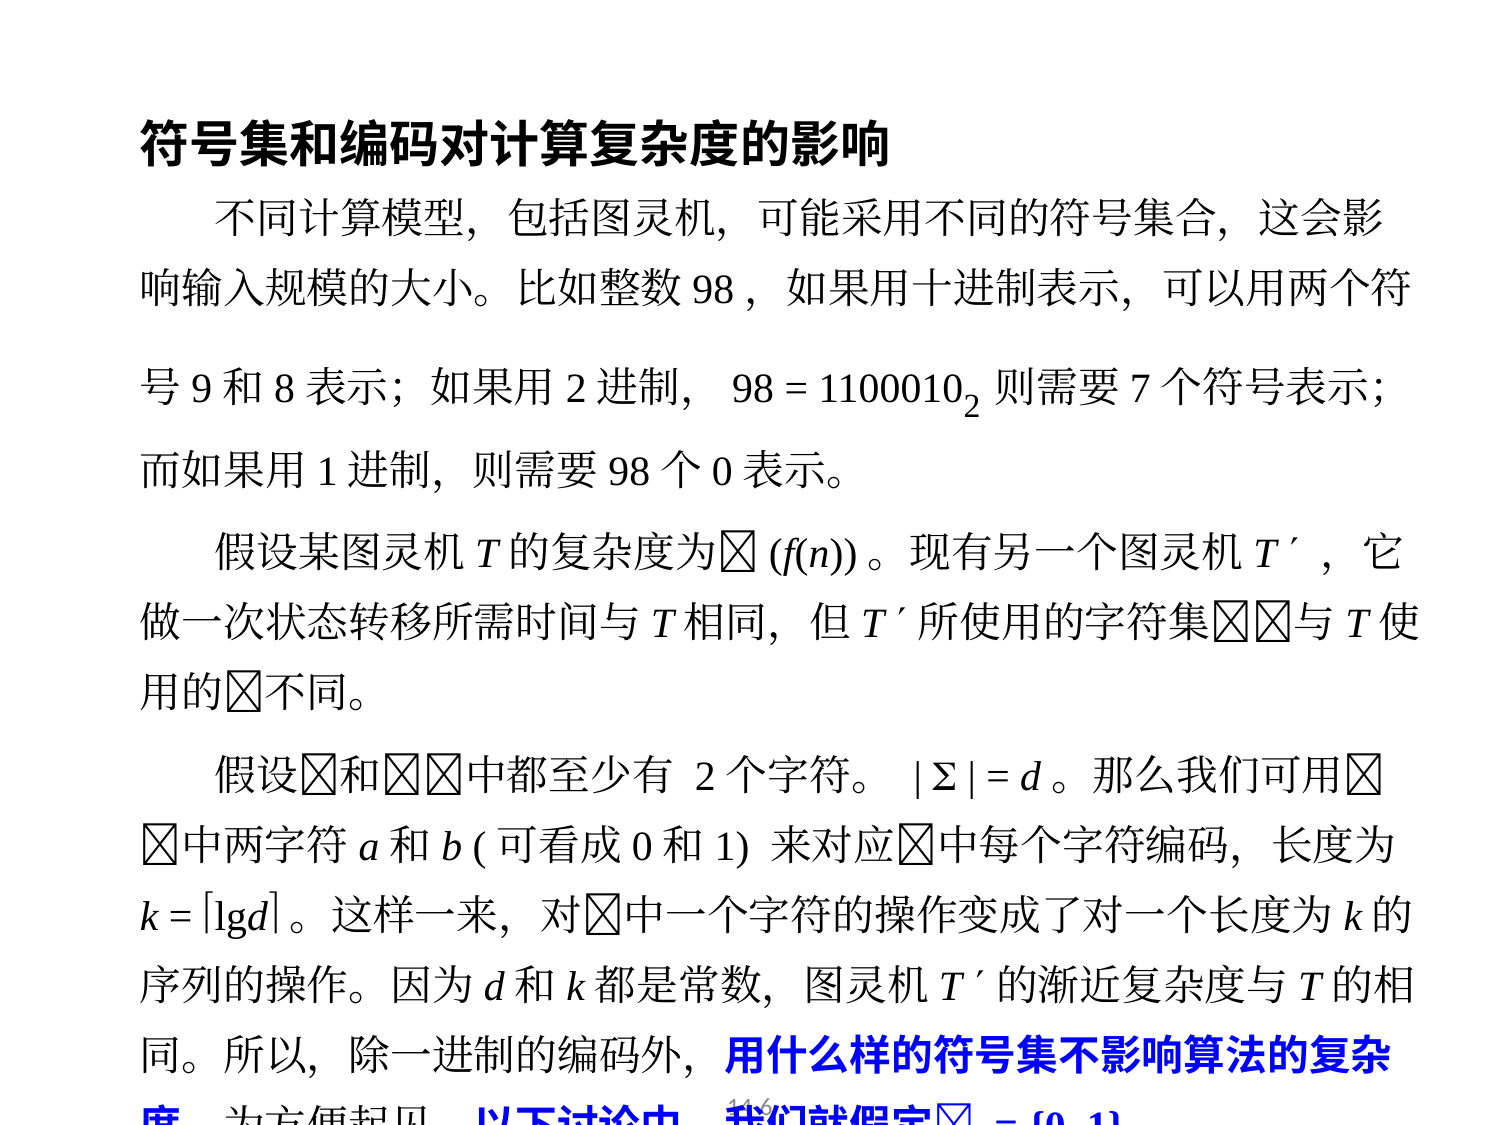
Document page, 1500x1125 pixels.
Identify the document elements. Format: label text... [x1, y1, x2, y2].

text_box 符号集和编码对计算复杂度的影响 不同计算模型，包括图灵机，可能采用不同的符号集合，这会影响输入规模的大小。比如整数98，如果用十进制表示，可以用两个符号9和8表示；如果用2进制，98 = 11000102则需要7个符号表示；而如果用1进制，则需要98个0表示。 假设某图灵机T的复杂度为(f(n))。现有另一个图灵机T  ，它做一次状态转移所需时间与T相同，但T 所使用的字符集与T使用的不同。 假设和中都至少有 2个字符。 |  | = d。那么我们可用中两字符a和b (可看成0和1) 来对应中每个字符编码，长度为k = lgd。这样一来，对中一个字符的操作变成了对一个长度为k的序列的操作。因为d和k都是常数，图灵机T 的渐近复杂度与T的相同。所以，除一进制的编码外，用什么样的符号集不影响算法的复杂度。为方便起见，以下讨论中，我们就假定 = {0, 1}。 [125, 74, 1438, 1125]
